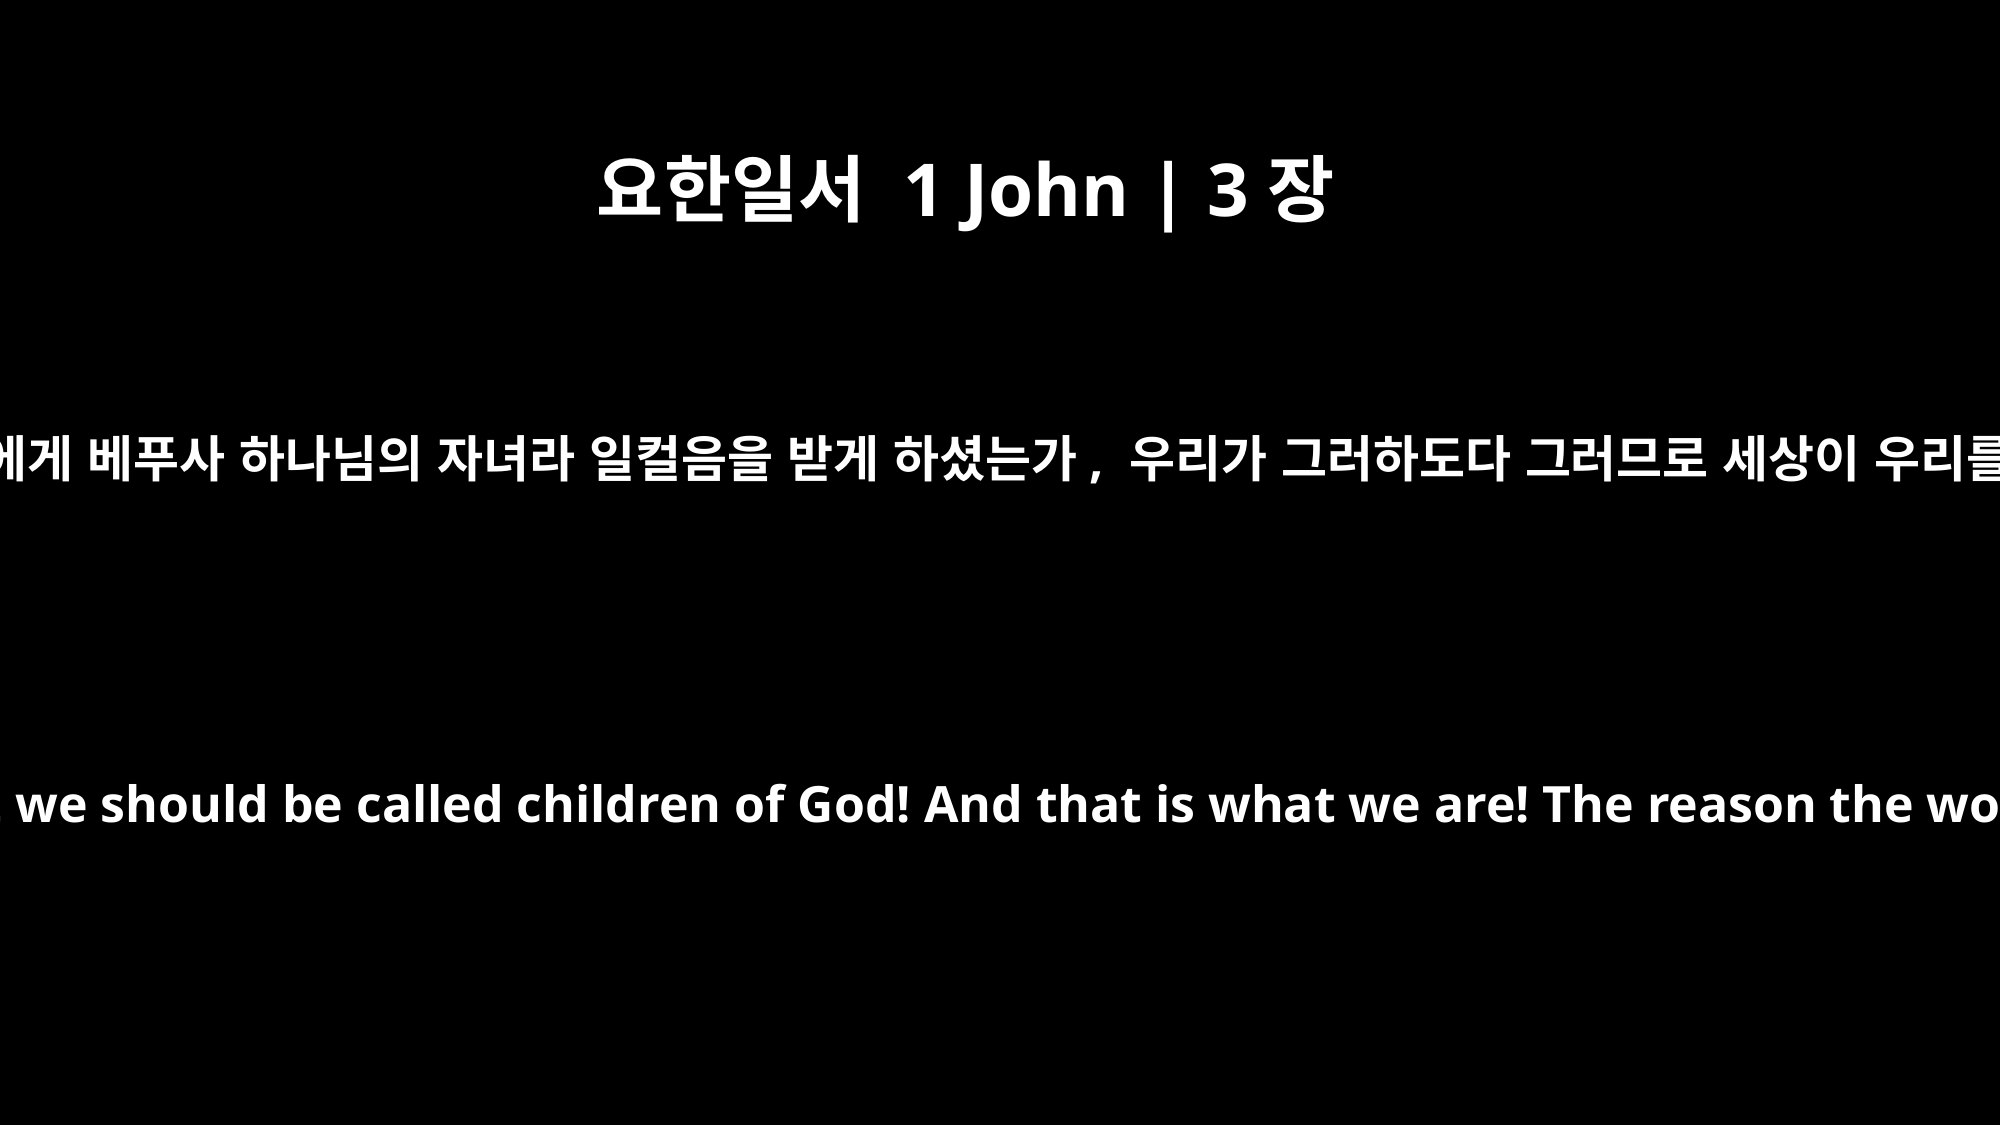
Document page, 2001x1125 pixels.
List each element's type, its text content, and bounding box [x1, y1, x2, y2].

text_box 1 보라 아버지께서 어떠한 사랑을 우리에게 베푸사 하나님의 자녀라 일컬음을 받게 하셨는가, 우리가 그러하도다 그러므로 세상이 우리를 알지 못함은 그를 알지 못함이라 [0, 359, 2000, 495]
text_box 요한일서 1 John | 3장 [582, 136, 1350, 239]
text_box How great is the love the Father has lavished on us, that we should be called children of God! And that is what we are! The reason the world does not know us is that it did not know him. [0, 764, 2000, 840]
